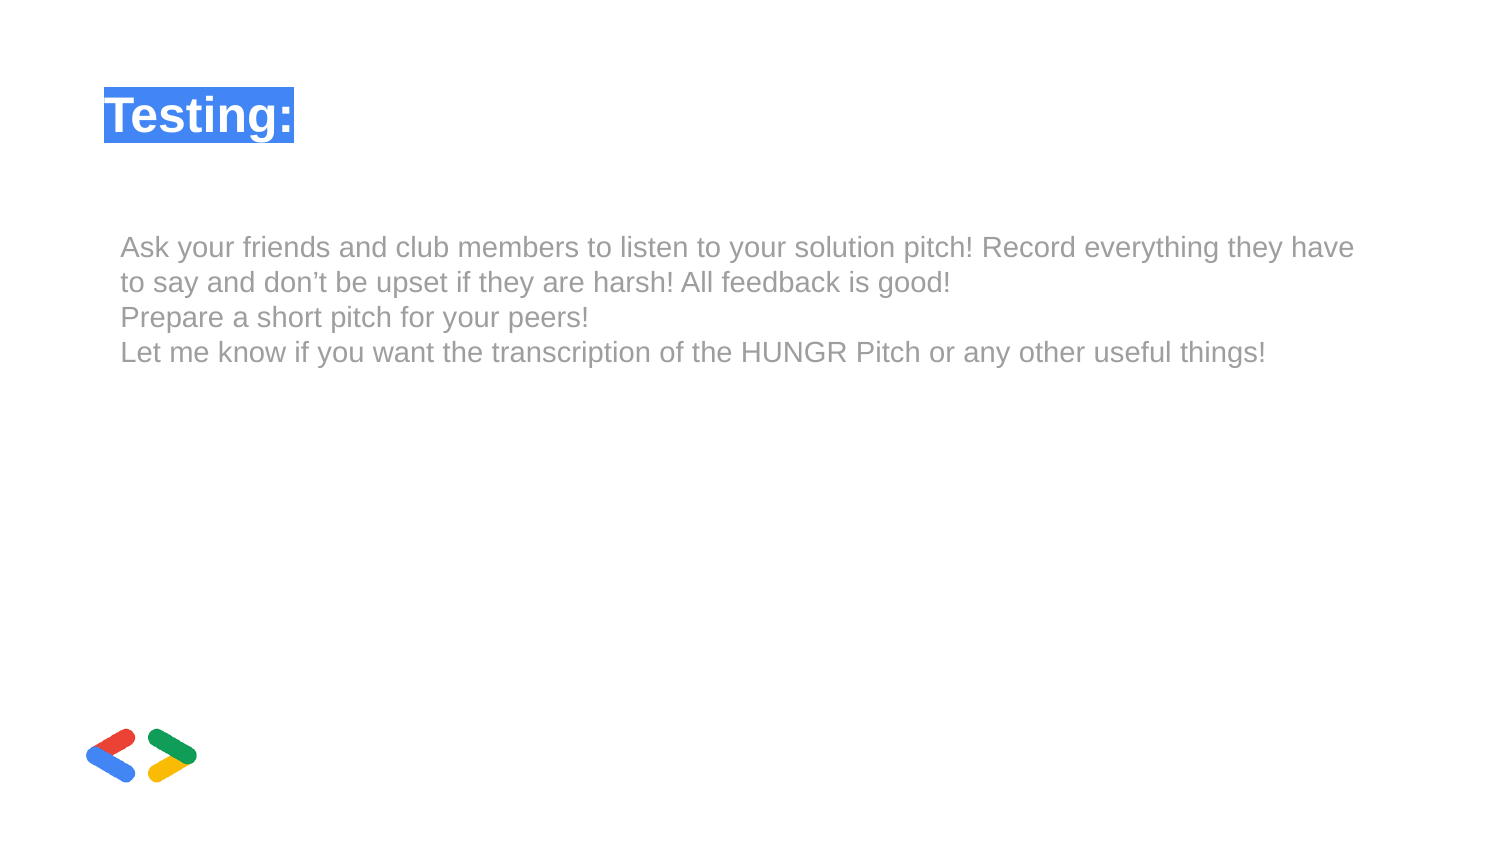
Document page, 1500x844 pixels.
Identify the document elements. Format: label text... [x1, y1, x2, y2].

picture [83, 727, 198, 784]
text_box Ask your friends and club members to listen to your solution pitch! Record everything they have to say and don’t be upset if they are harsh! All feedback is good! Prepare a short pitch for your peers! Let me know if you want the transcription of the HUNGR Pitch or any other useful things! [105, 213, 1390, 383]
text_box Testing: [88, 67, 1426, 158]
